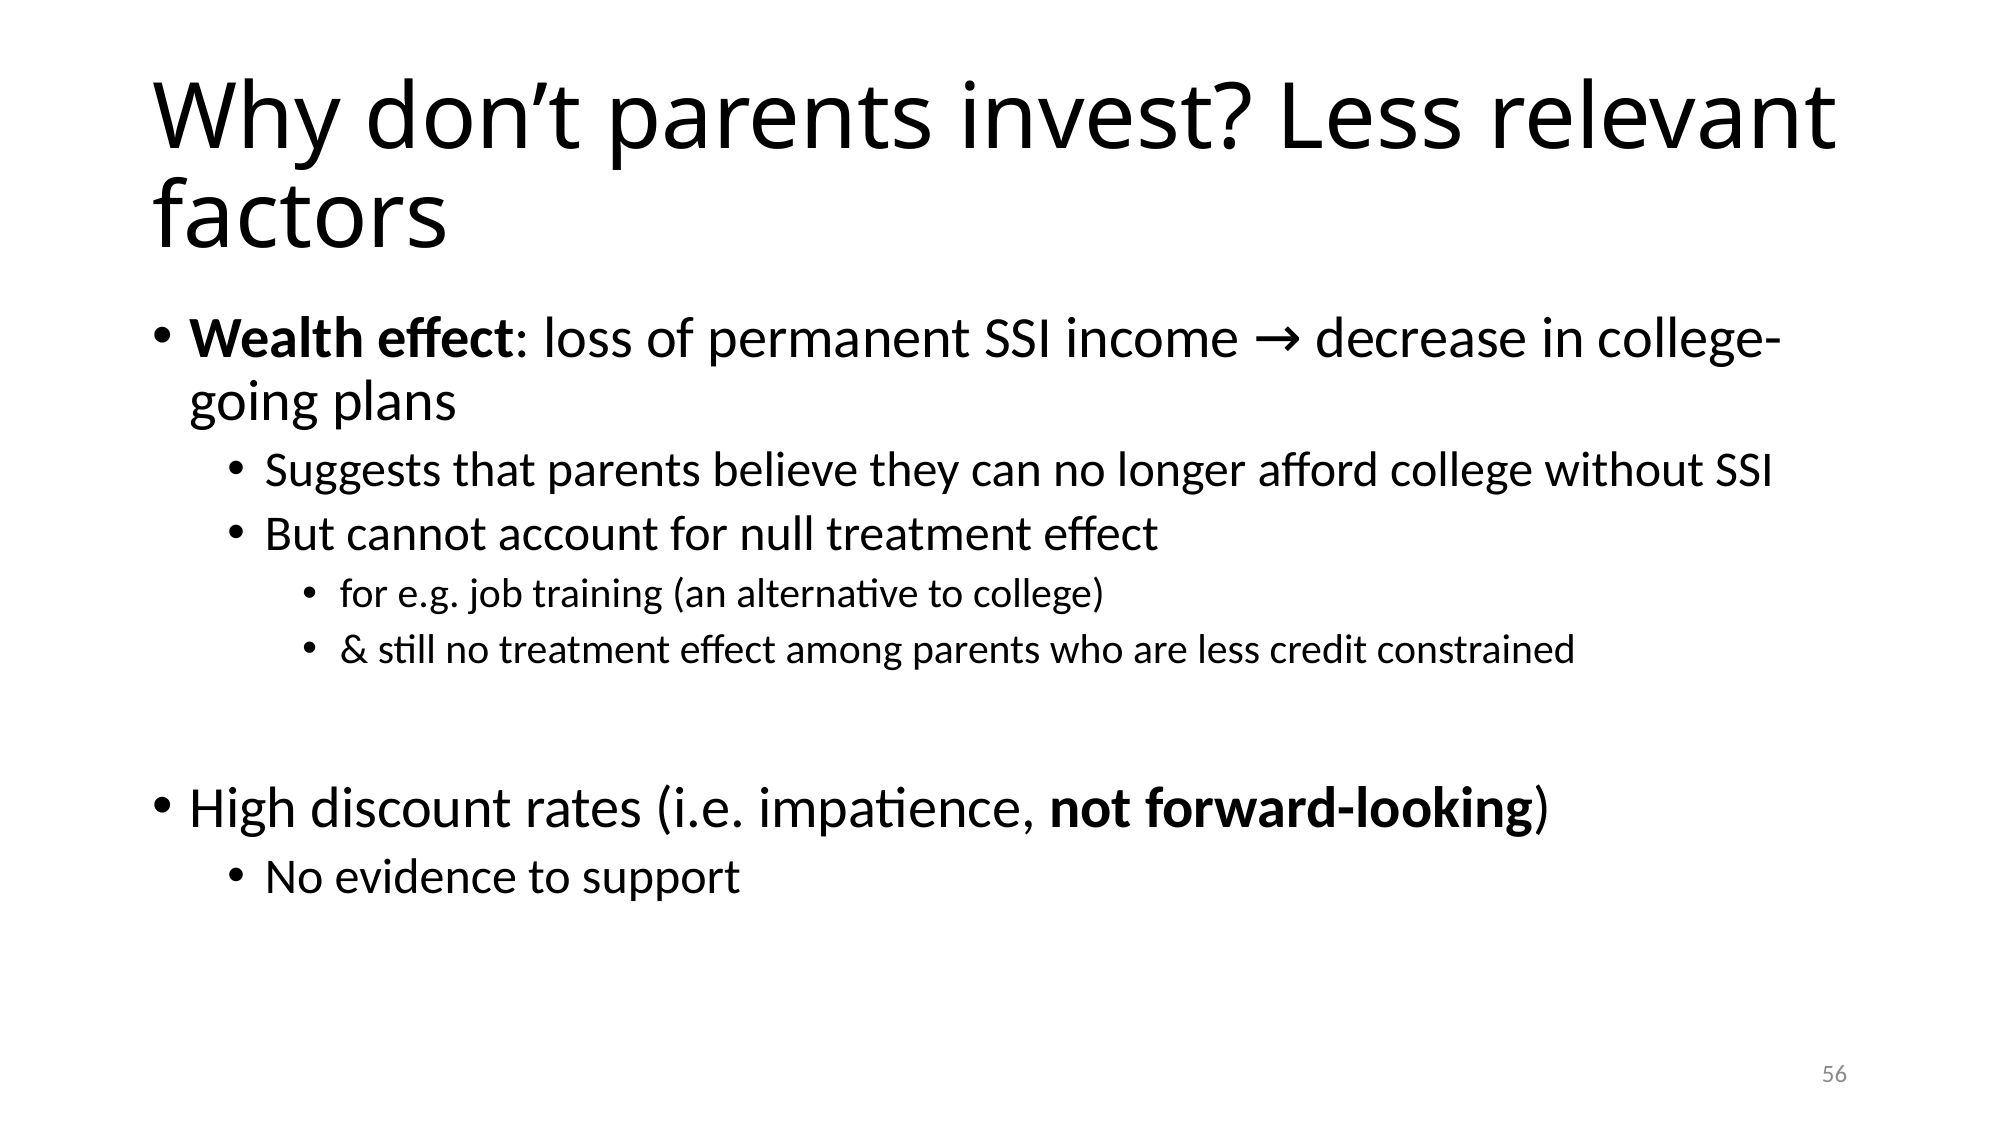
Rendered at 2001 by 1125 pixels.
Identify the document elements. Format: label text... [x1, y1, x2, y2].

title Why don’t parents invest? Less relevant factors [137, 59, 1863, 278]
list Wealth effect: loss of permanent SSI income → decrease in college-going plans Suggests that parents believe they can no longer afford college without SSI But cannot account for null treatment effect for e.g. job training (an alternative to college) & still no treatment effect among parents who are less credit constrained High discount rates (i.e. impatience, not forward-looking) No evidence to support [137, 299, 1863, 1014]
slide_number 56 [1412, 1042, 1863, 1103]
